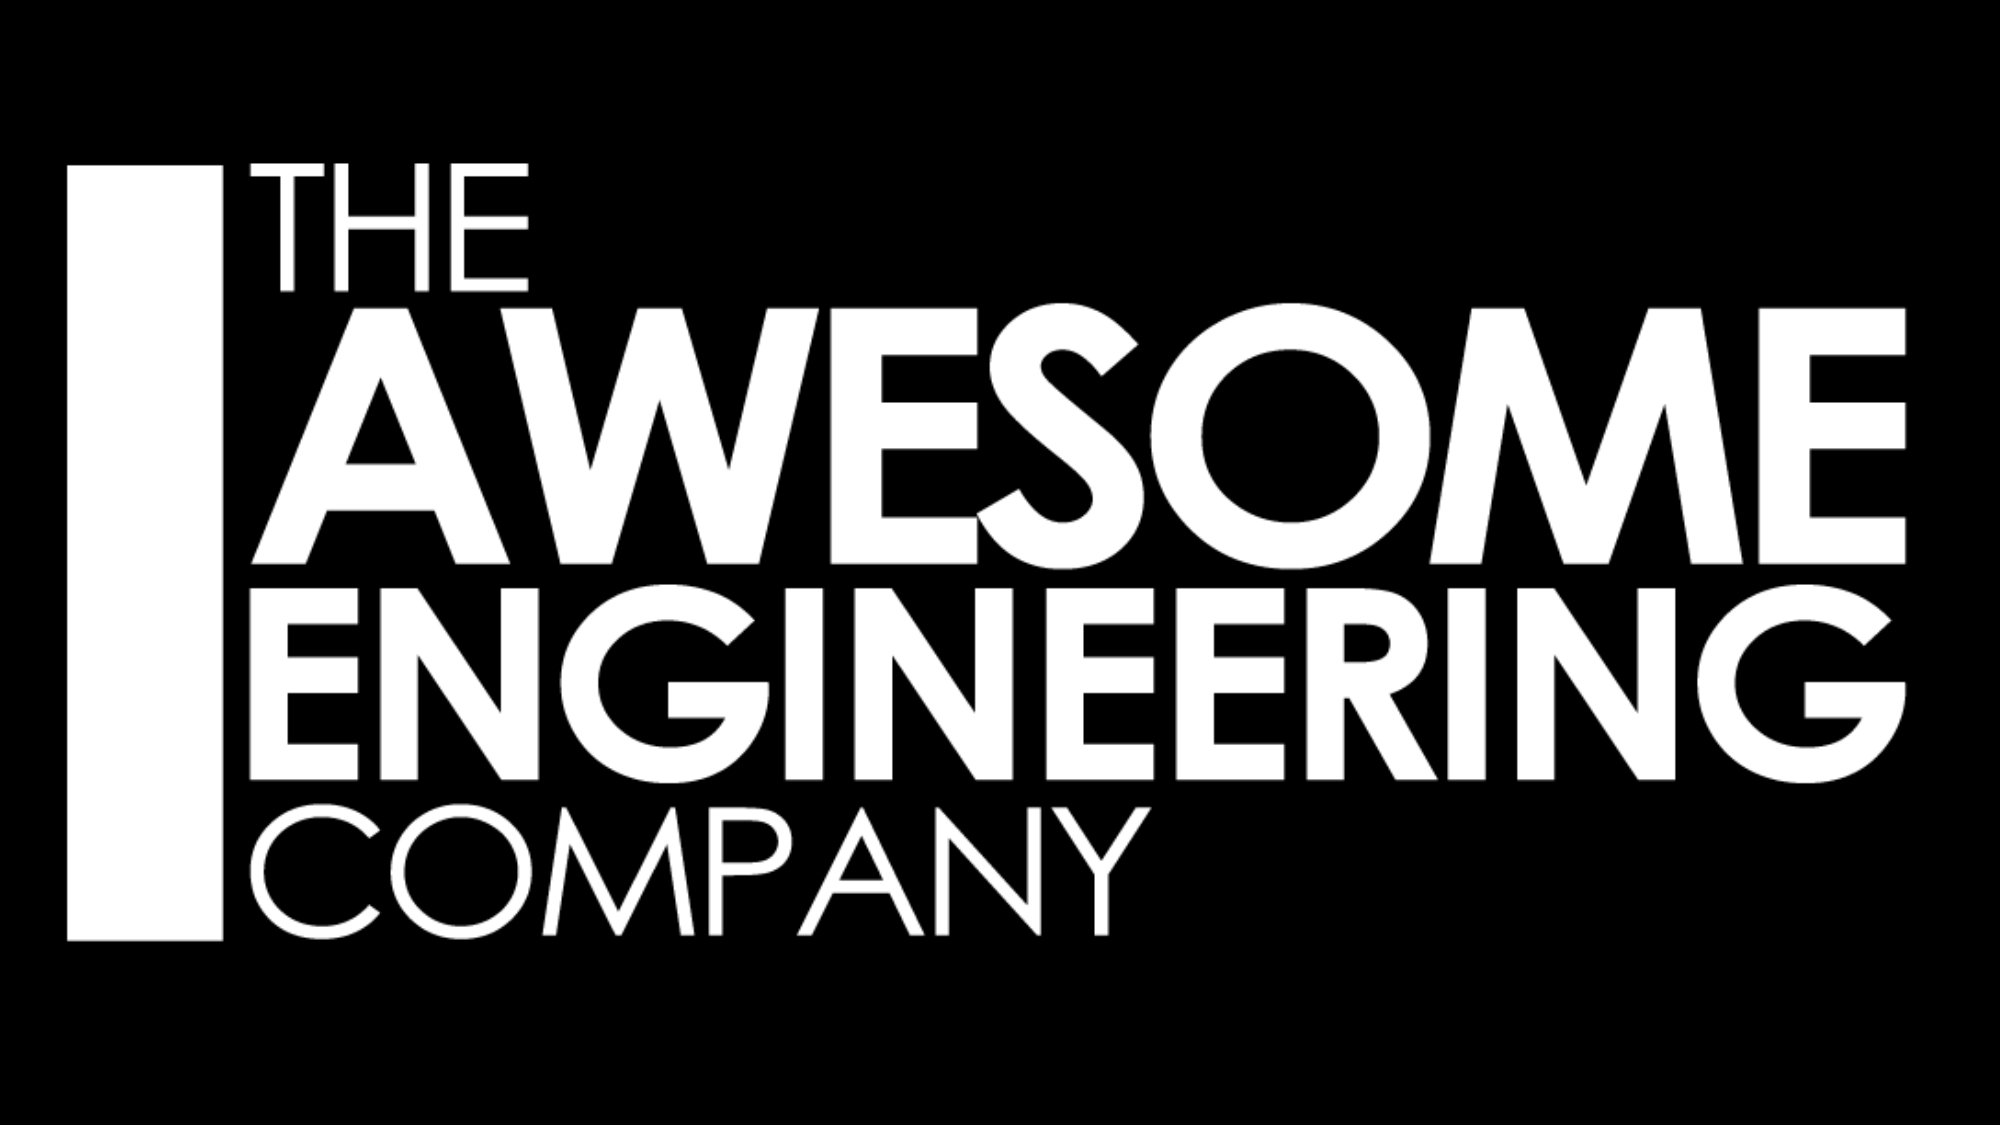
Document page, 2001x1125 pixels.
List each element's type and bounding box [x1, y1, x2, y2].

picture [40, 151, 1922, 973]
